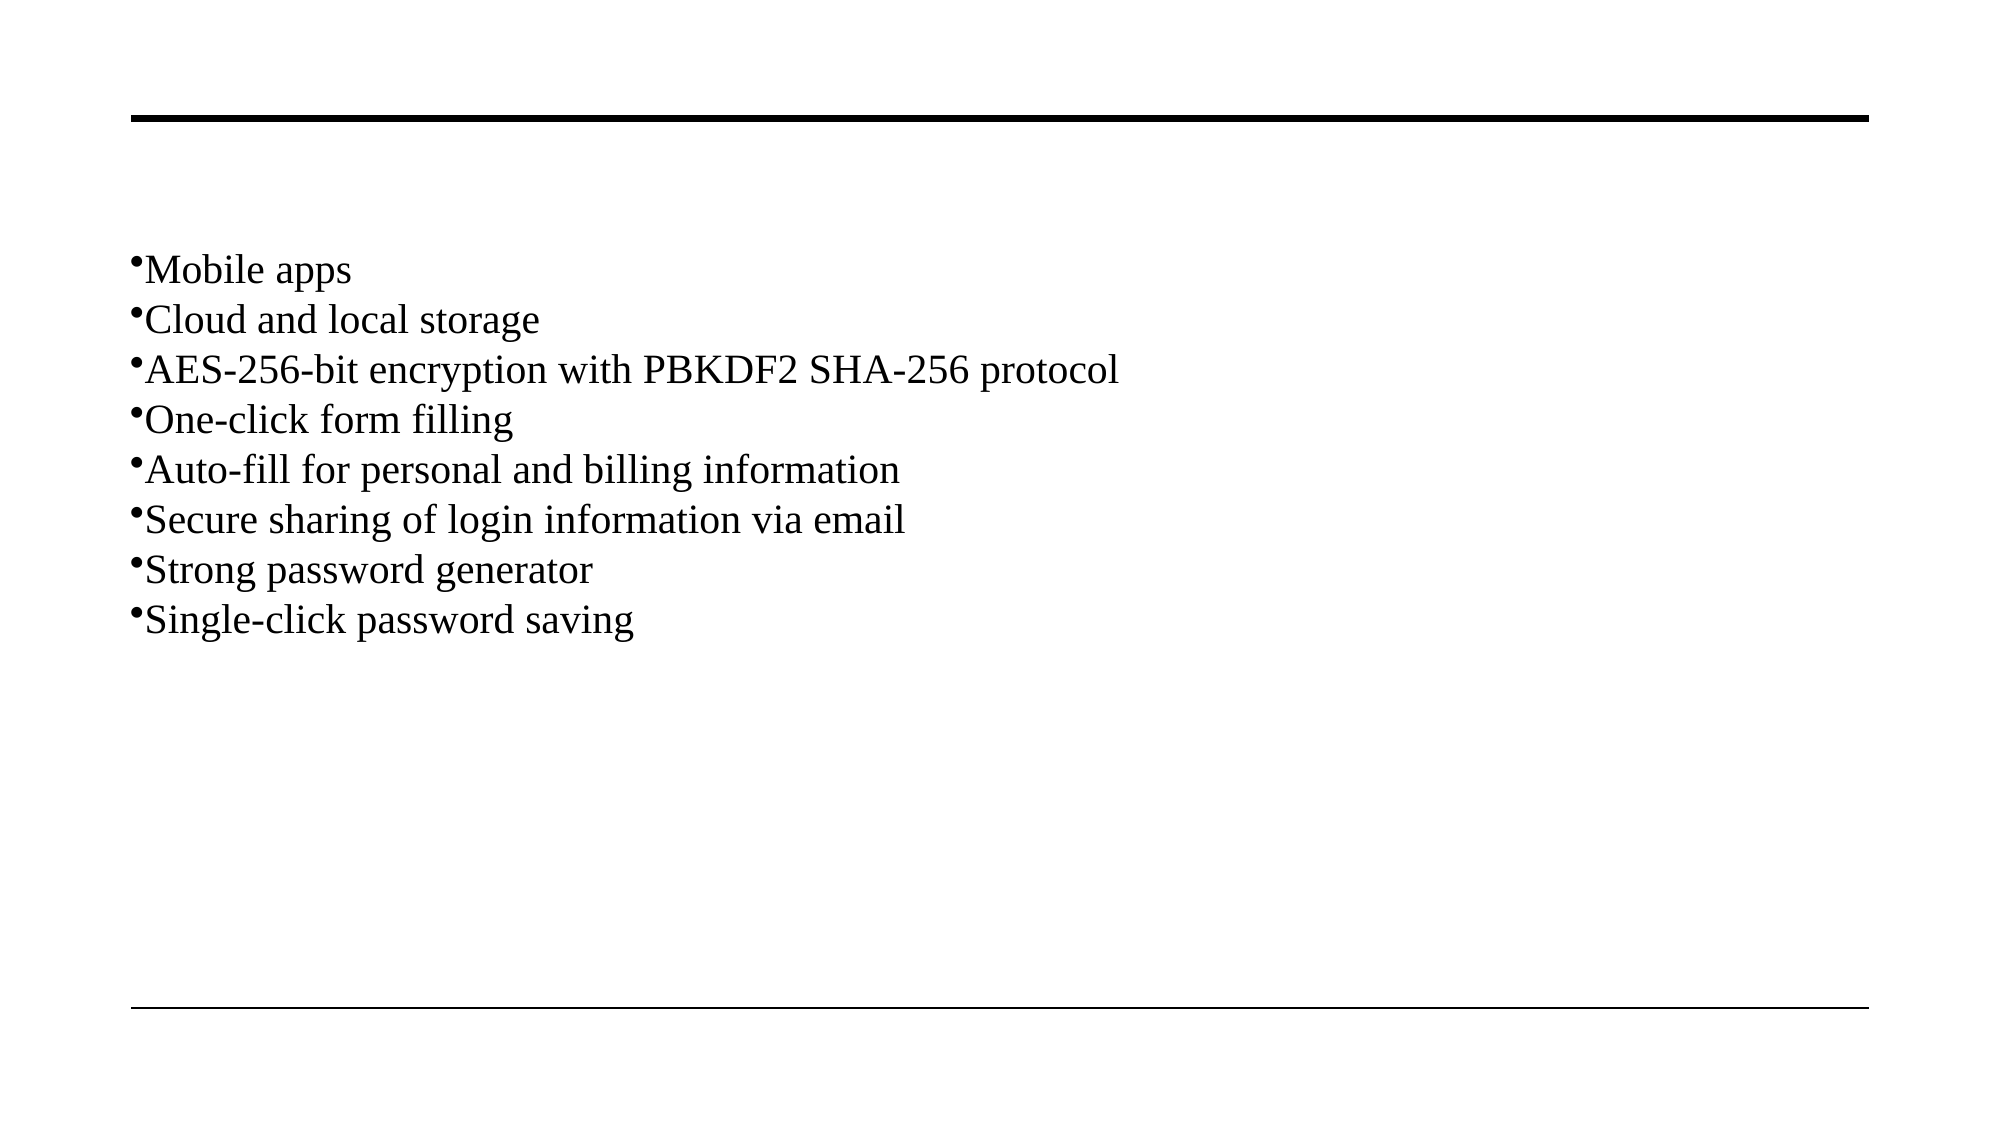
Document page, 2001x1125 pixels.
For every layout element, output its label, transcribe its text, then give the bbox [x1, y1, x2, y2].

list Mobile apps Cloud and local storage AES-256-bit encryption with PBKDF2 SHA-256 protocol One-click form filling Auto-fill for personal and billing information Secure sharing of login information via email Strong password generator Single-click password saving [114, 90, 2000, 744]
